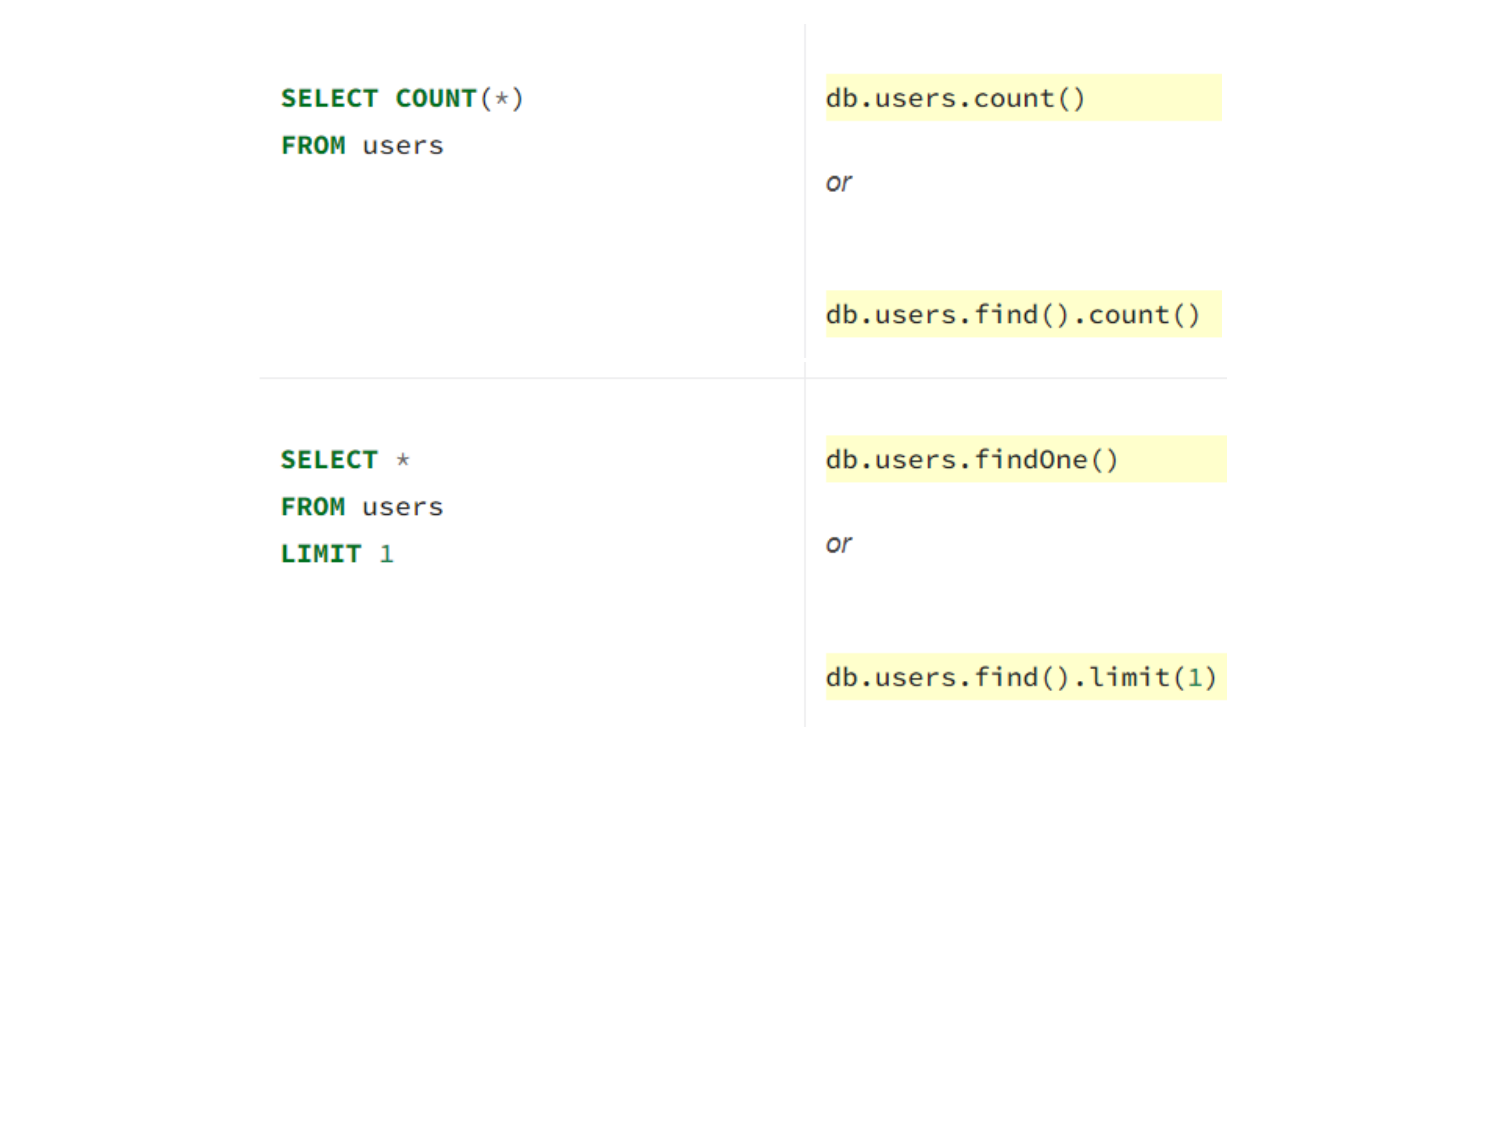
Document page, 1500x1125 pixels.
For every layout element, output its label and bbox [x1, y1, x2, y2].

picture [262, 24, 1223, 358]
picture [249, 362, 1227, 727]
